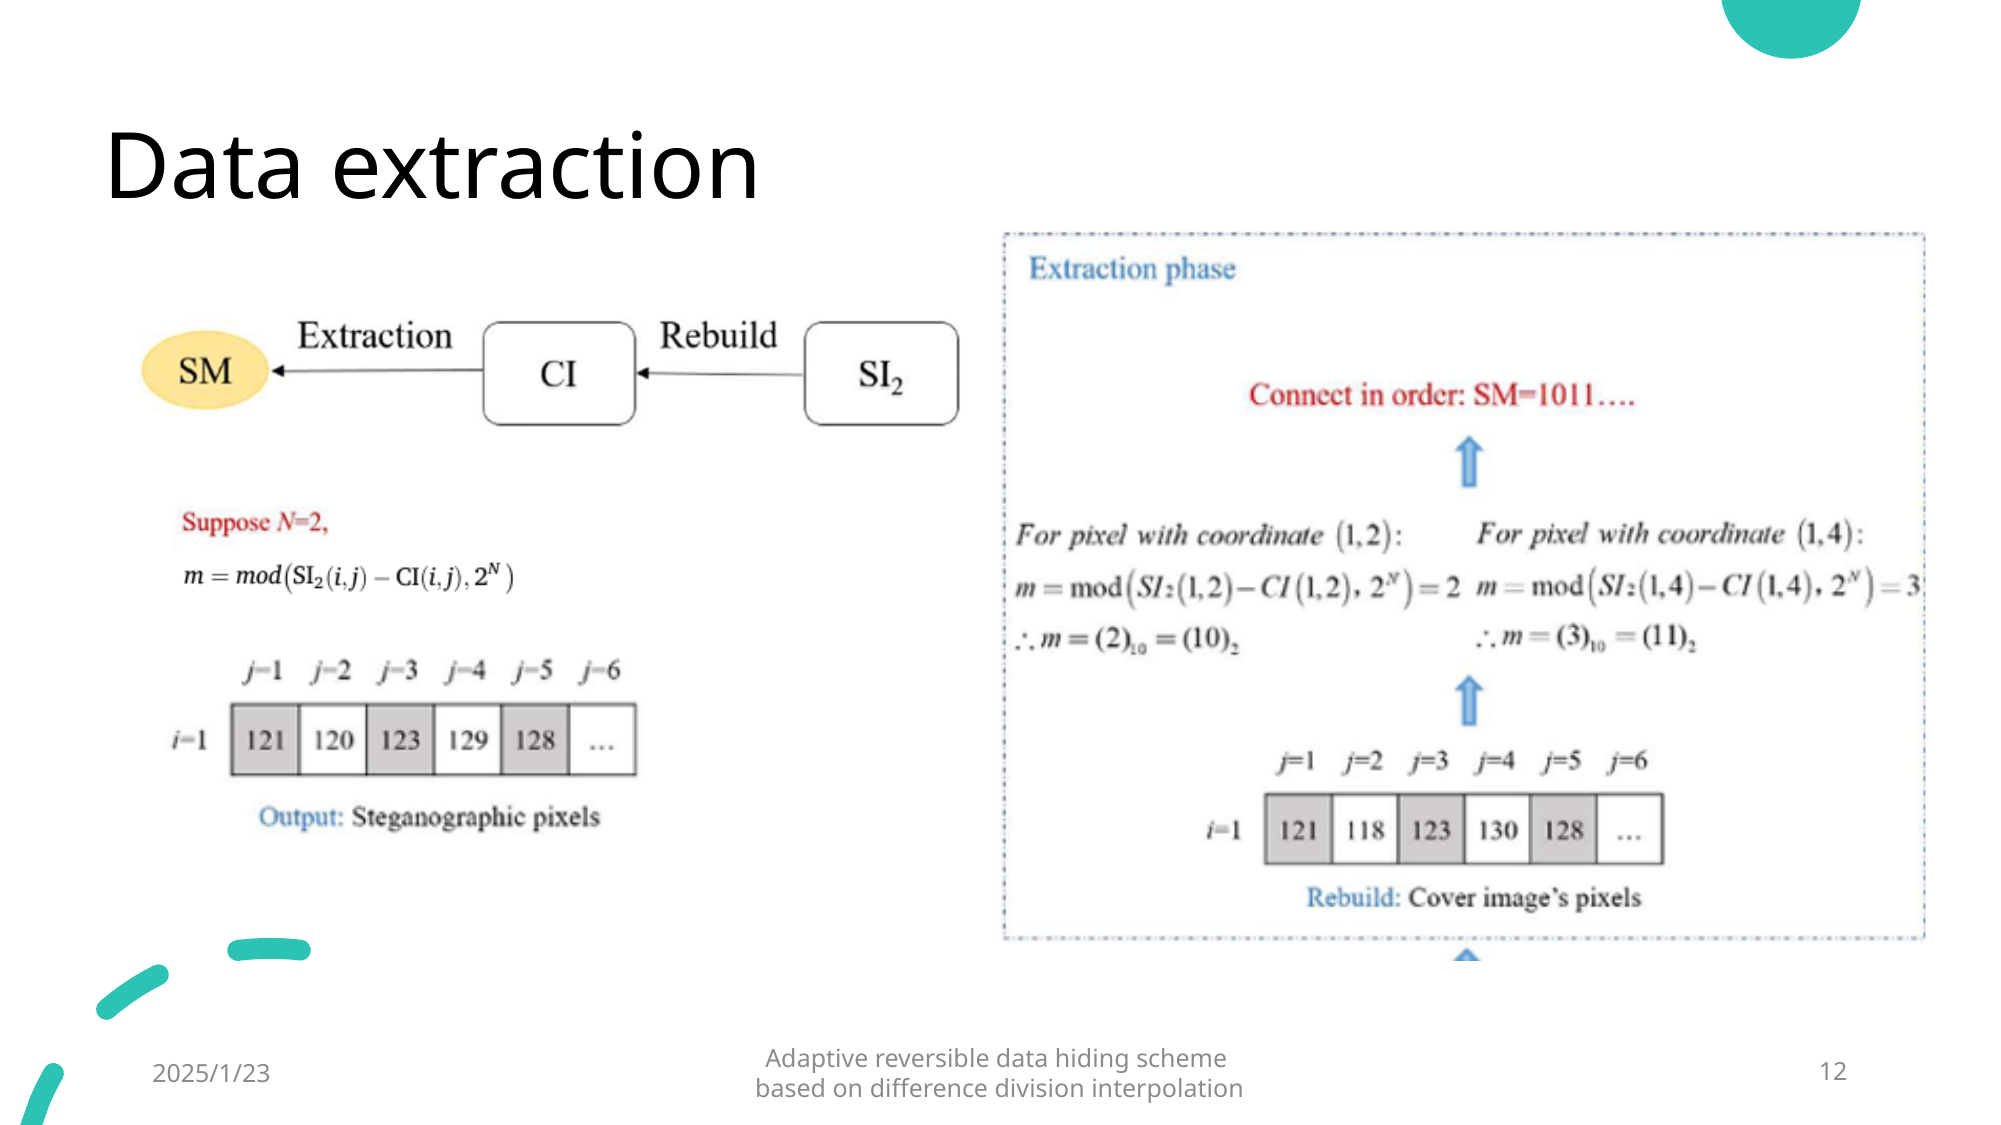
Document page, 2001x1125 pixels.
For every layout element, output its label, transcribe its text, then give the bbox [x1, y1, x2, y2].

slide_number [137, 1042, 588, 1103]
picture [171, 504, 329, 552]
picture [171, 555, 527, 603]
slide_number 12 [1412, 1042, 1863, 1103]
picture [137, 648, 665, 836]
title Data extraction [88, 59, 843, 278]
picture [137, 303, 962, 442]
footer Adaptive reversible data hiding scheme based on difference division interpolation [613, 1042, 1387, 1103]
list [979, 213, 1948, 961]
